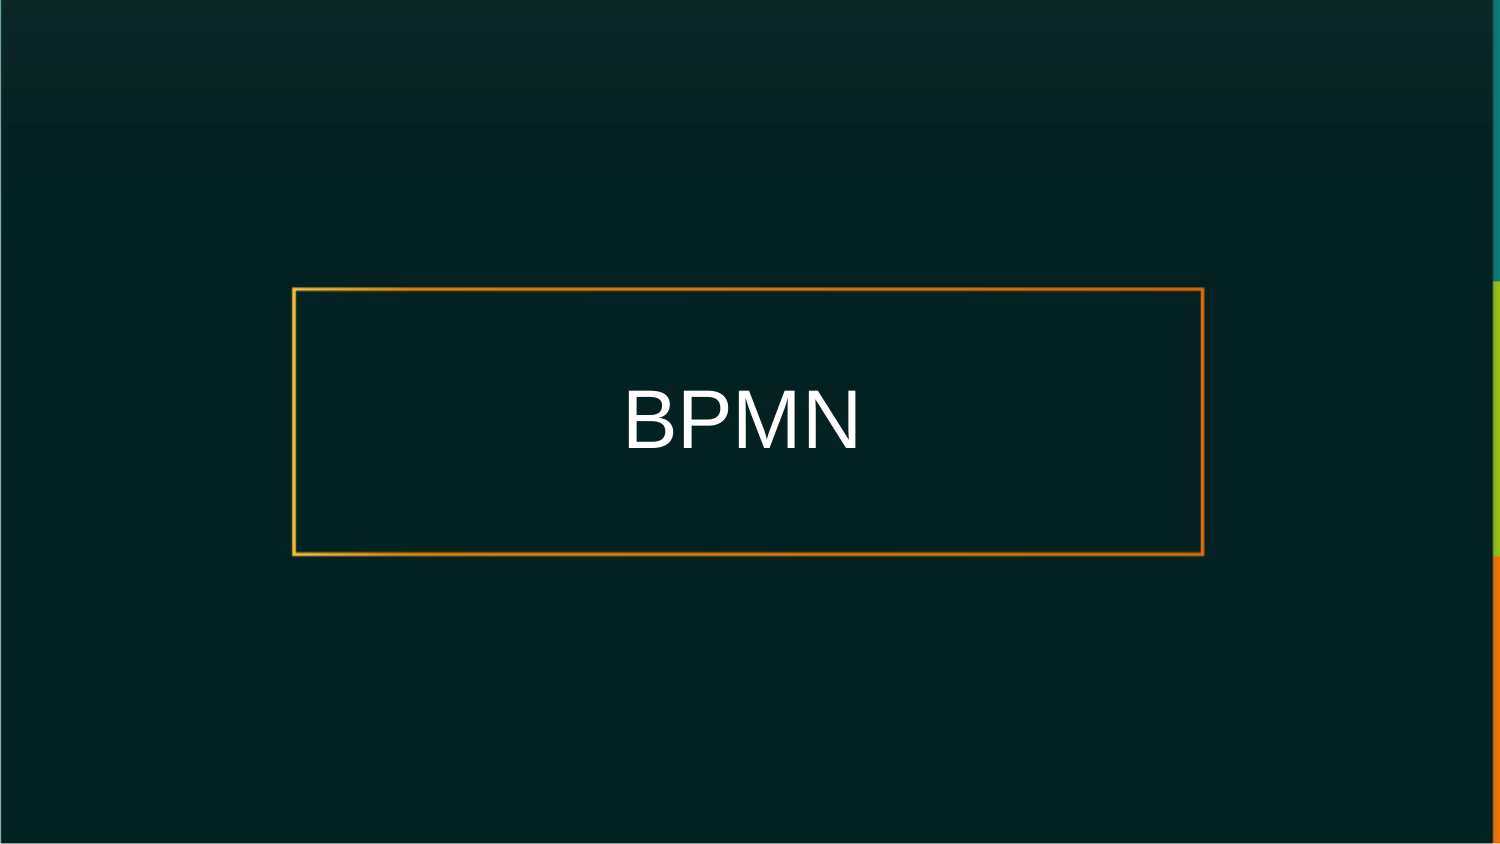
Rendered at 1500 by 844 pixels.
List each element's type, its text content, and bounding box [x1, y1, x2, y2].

picture [0, 0, 1500, 844]
text_box BPMN [292, 357, 1193, 473]
